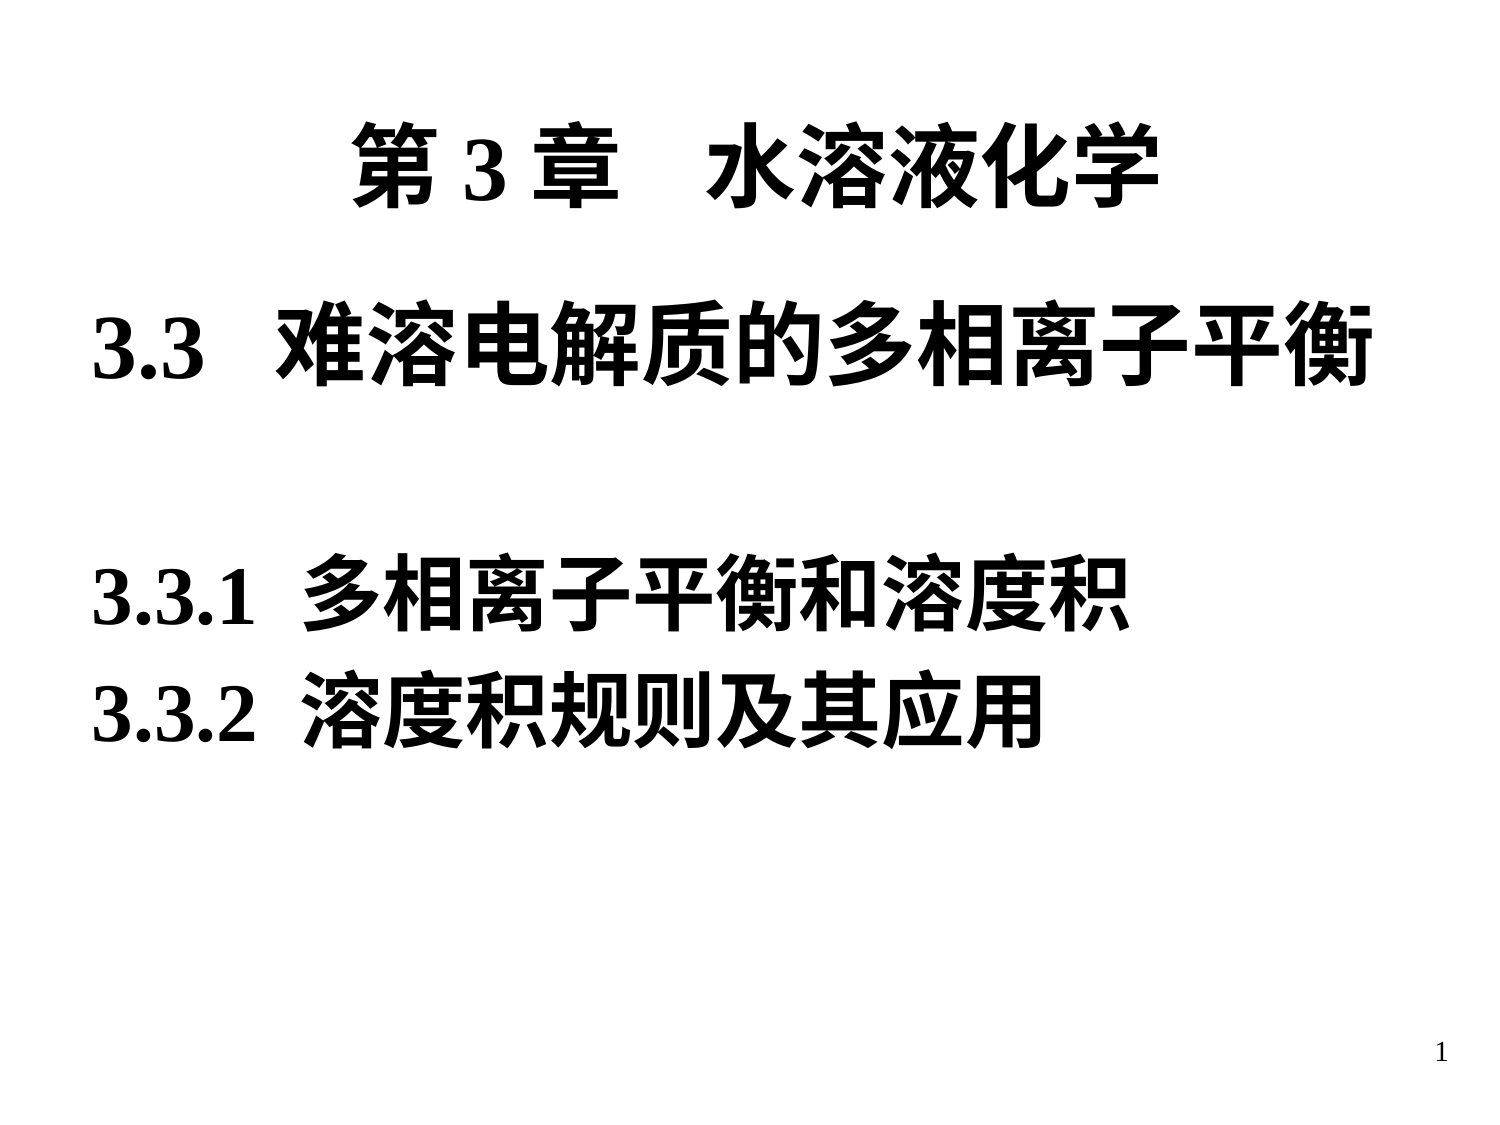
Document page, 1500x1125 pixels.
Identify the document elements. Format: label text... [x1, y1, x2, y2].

slide_number 1 [1151, 1025, 1465, 1100]
list 3.3 难溶电解质的多相离子平衡 3.3.1 多相离子平衡和溶度积 3.3.2 溶度积规则及其应用 [76, 278, 1424, 929]
title 第3章 水溶液化学 [112, 99, 1400, 278]
